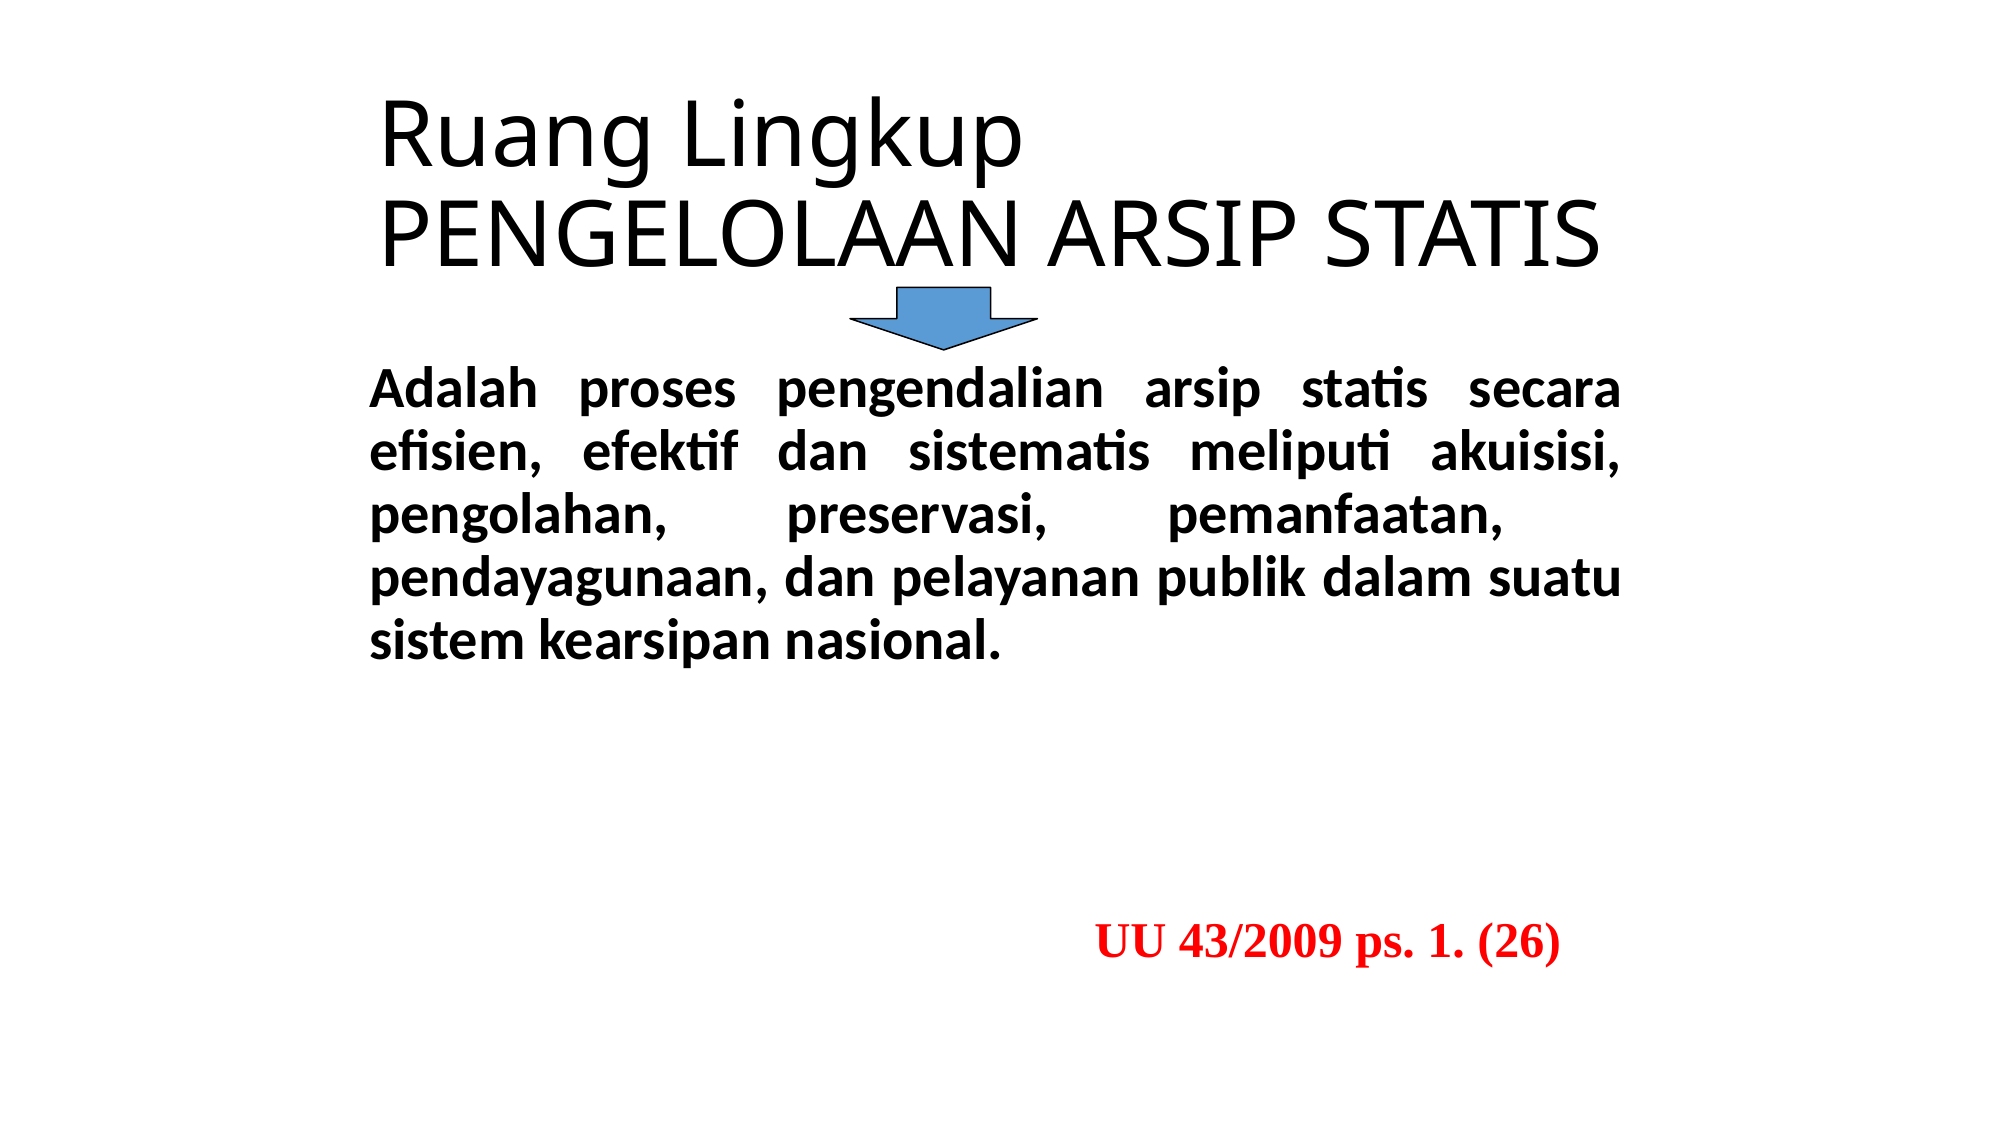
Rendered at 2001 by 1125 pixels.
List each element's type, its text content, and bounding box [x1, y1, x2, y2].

list Adalah proses pengendalian arsip statis secara efisien, efektif dan sistematis meliputi akuisisi, pengolahan, preservasi, pemanfaatan, pendayagunaan, dan pelayanan publik dalam suatu sistem kearsipan nasional. [354, 350, 1638, 1000]
text_box [849, 287, 1038, 350]
text_box UU 43/2009 ps. 1. (26) [1079, 899, 1577, 975]
title Ruang Lingkup PENGELOLAAN ARSIP STATIS [362, 62, 1638, 312]
